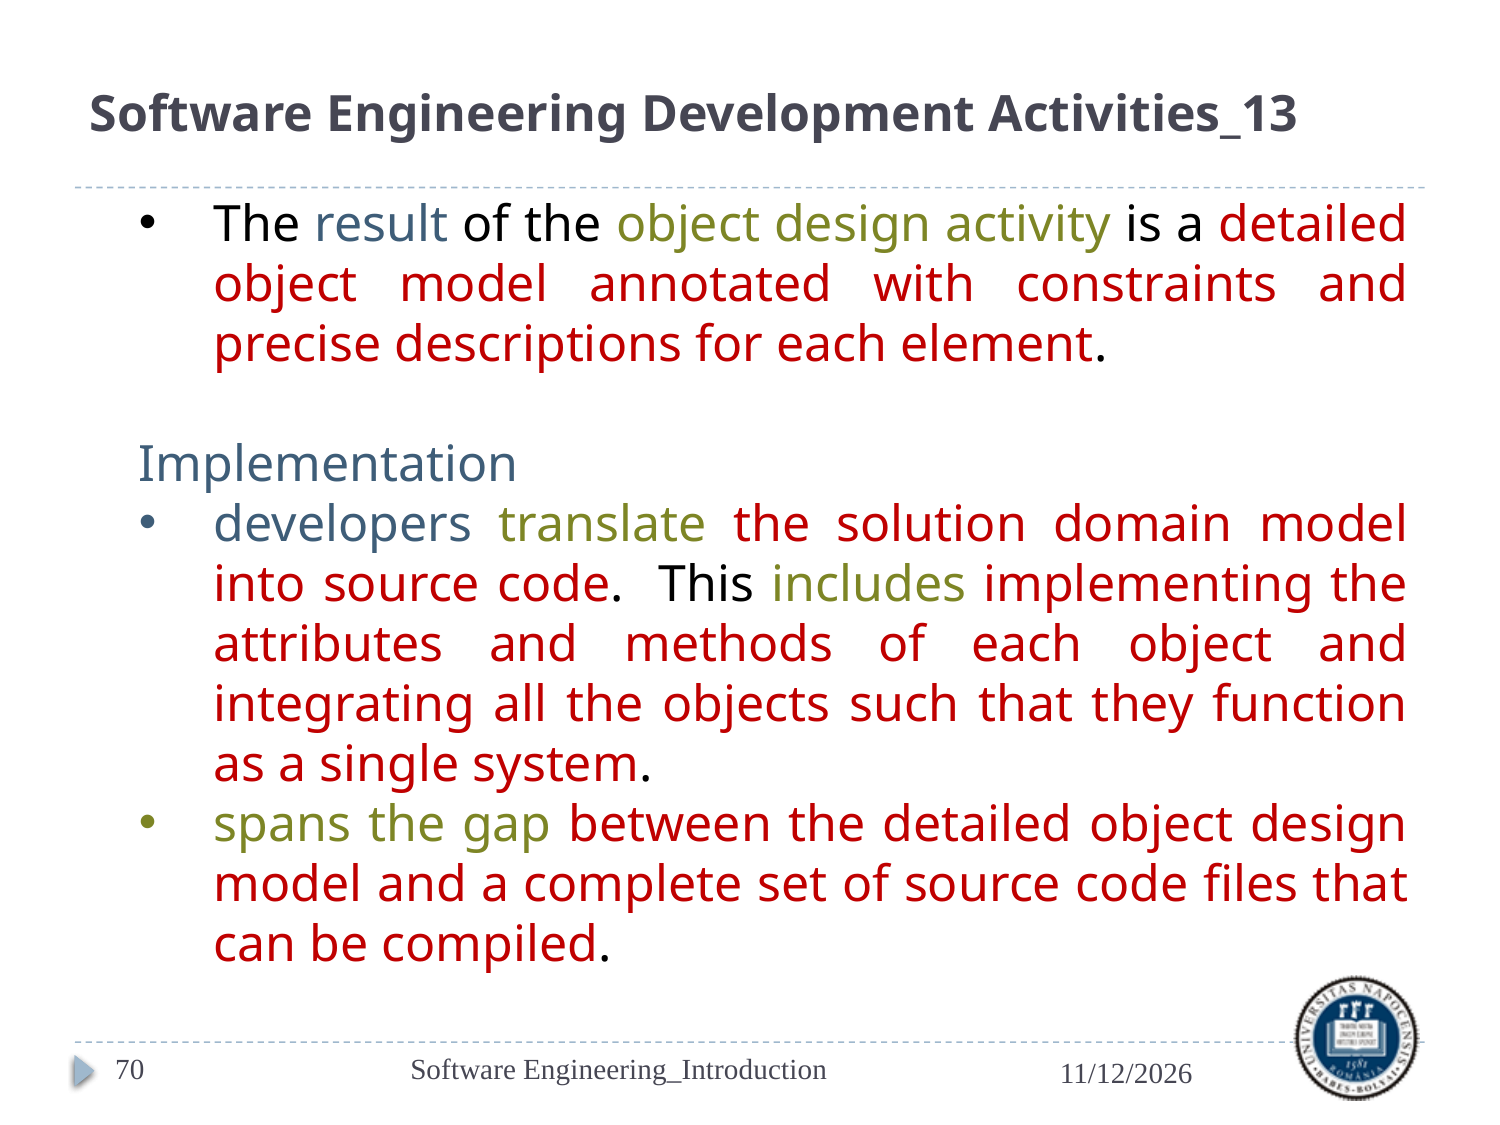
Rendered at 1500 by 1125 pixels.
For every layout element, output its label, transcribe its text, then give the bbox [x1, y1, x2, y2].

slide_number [1045, 1046, 1421, 1107]
title Software Engineering Development Activities_13 [75, 37, 1425, 149]
picture [1293, 980, 1420, 1046]
text_box The result of the object design activity is a detailed object model annotated with constraints and precise descriptions for each element. Implementation developers translate the solution domain model into source code. This includes implementing the attributes and methods of each object and integrating all the objects such that they function as a single system. spans the gap between the detailed object design model and a complete set of source code files that can be compiled. [123, 184, 1424, 980]
slide_number 70 [100, 1042, 313, 1103]
footer Software Engineering_Introduction [395, 1042, 1051, 1103]
